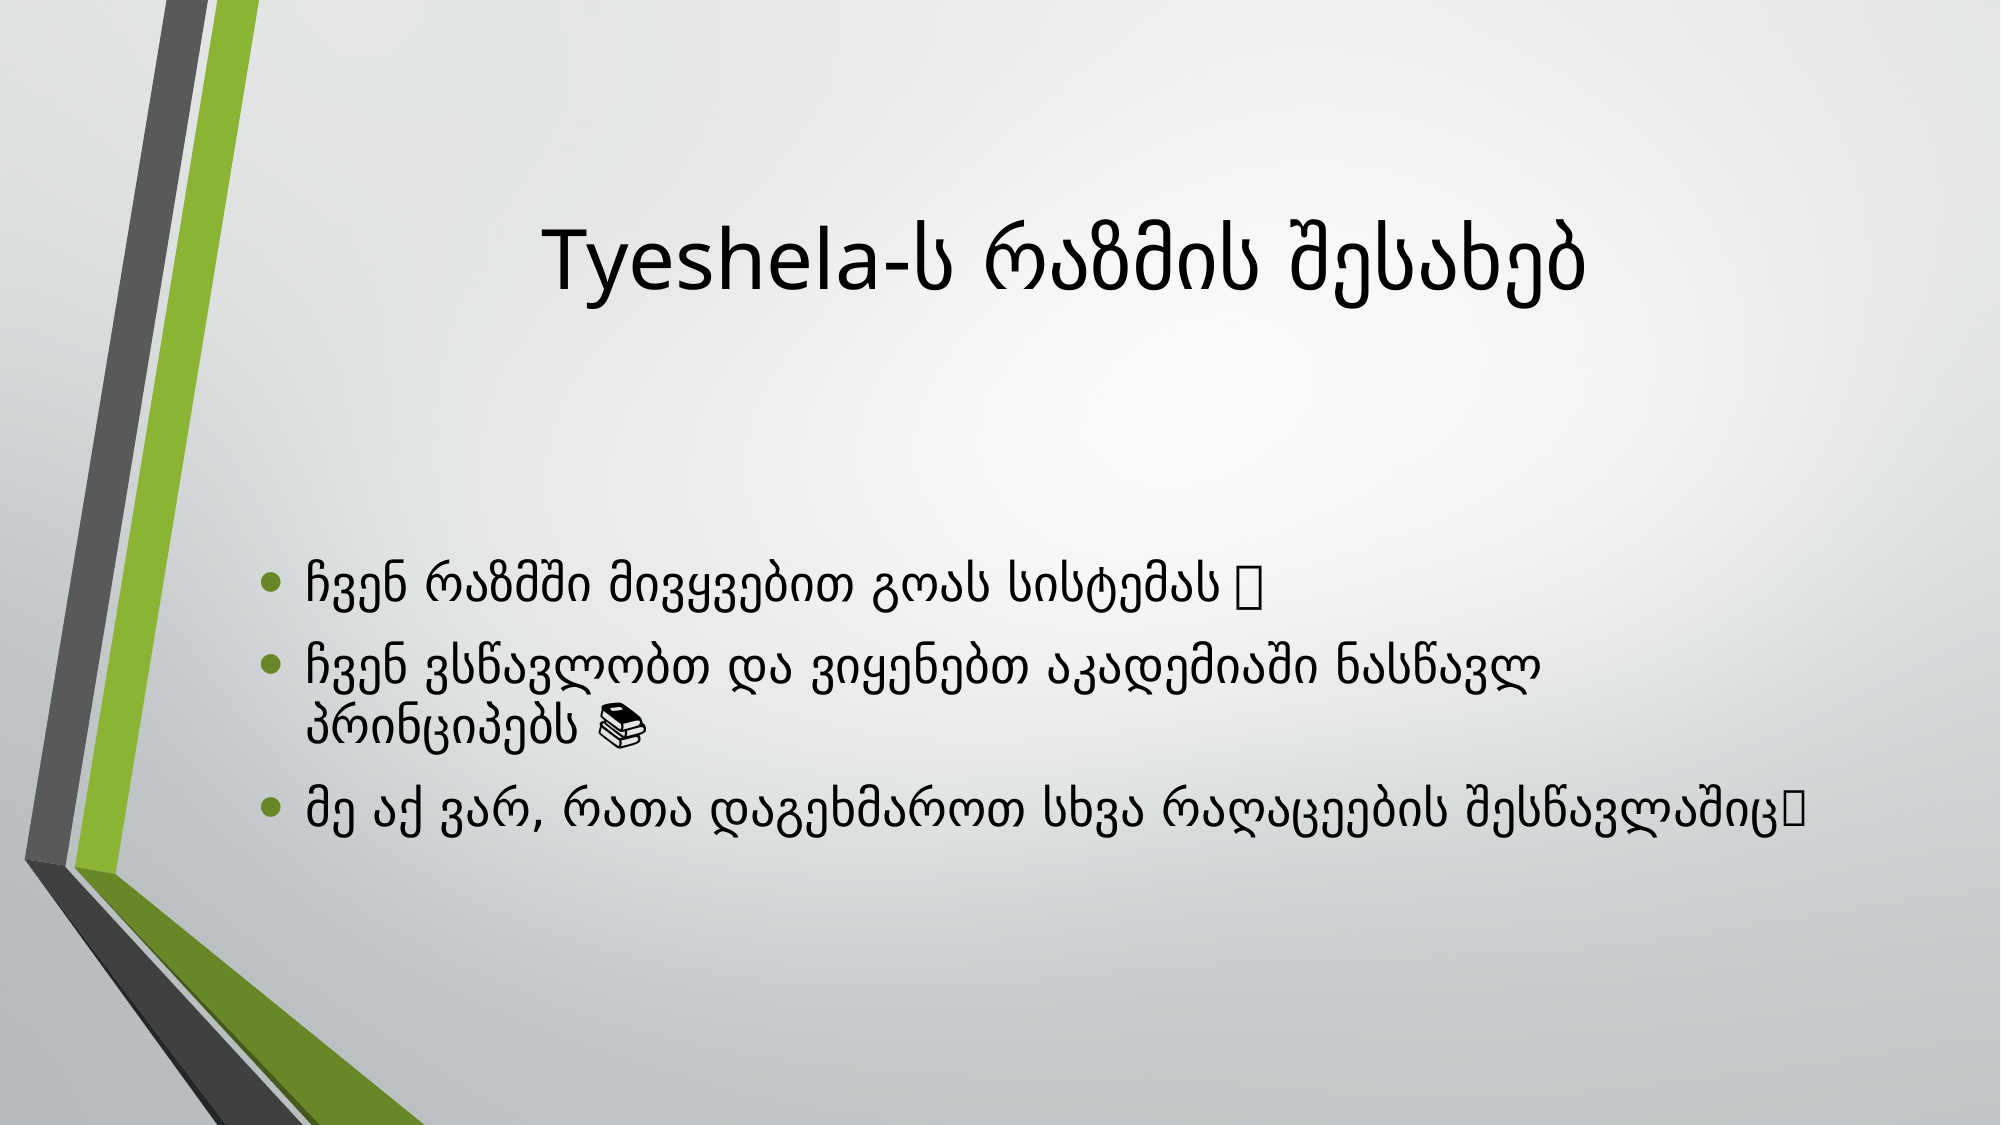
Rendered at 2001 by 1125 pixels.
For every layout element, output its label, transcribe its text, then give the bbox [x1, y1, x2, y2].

list ჩვენ რაზმში მივყვებით გოას სისტემას 🌐 ჩვენ ვსწავლობთ და ვიყენებთ აკადემიაში ნასწავლ პრინციპებს 📚 მე აქ ვარ, რათა დაგეხმაროთ სხვა რაღაცეების შესწავლაშიც💡 [243, 437, 1887, 950]
title Tyeshela-ს რაზმის შესახებ [243, 112, 1887, 400]
